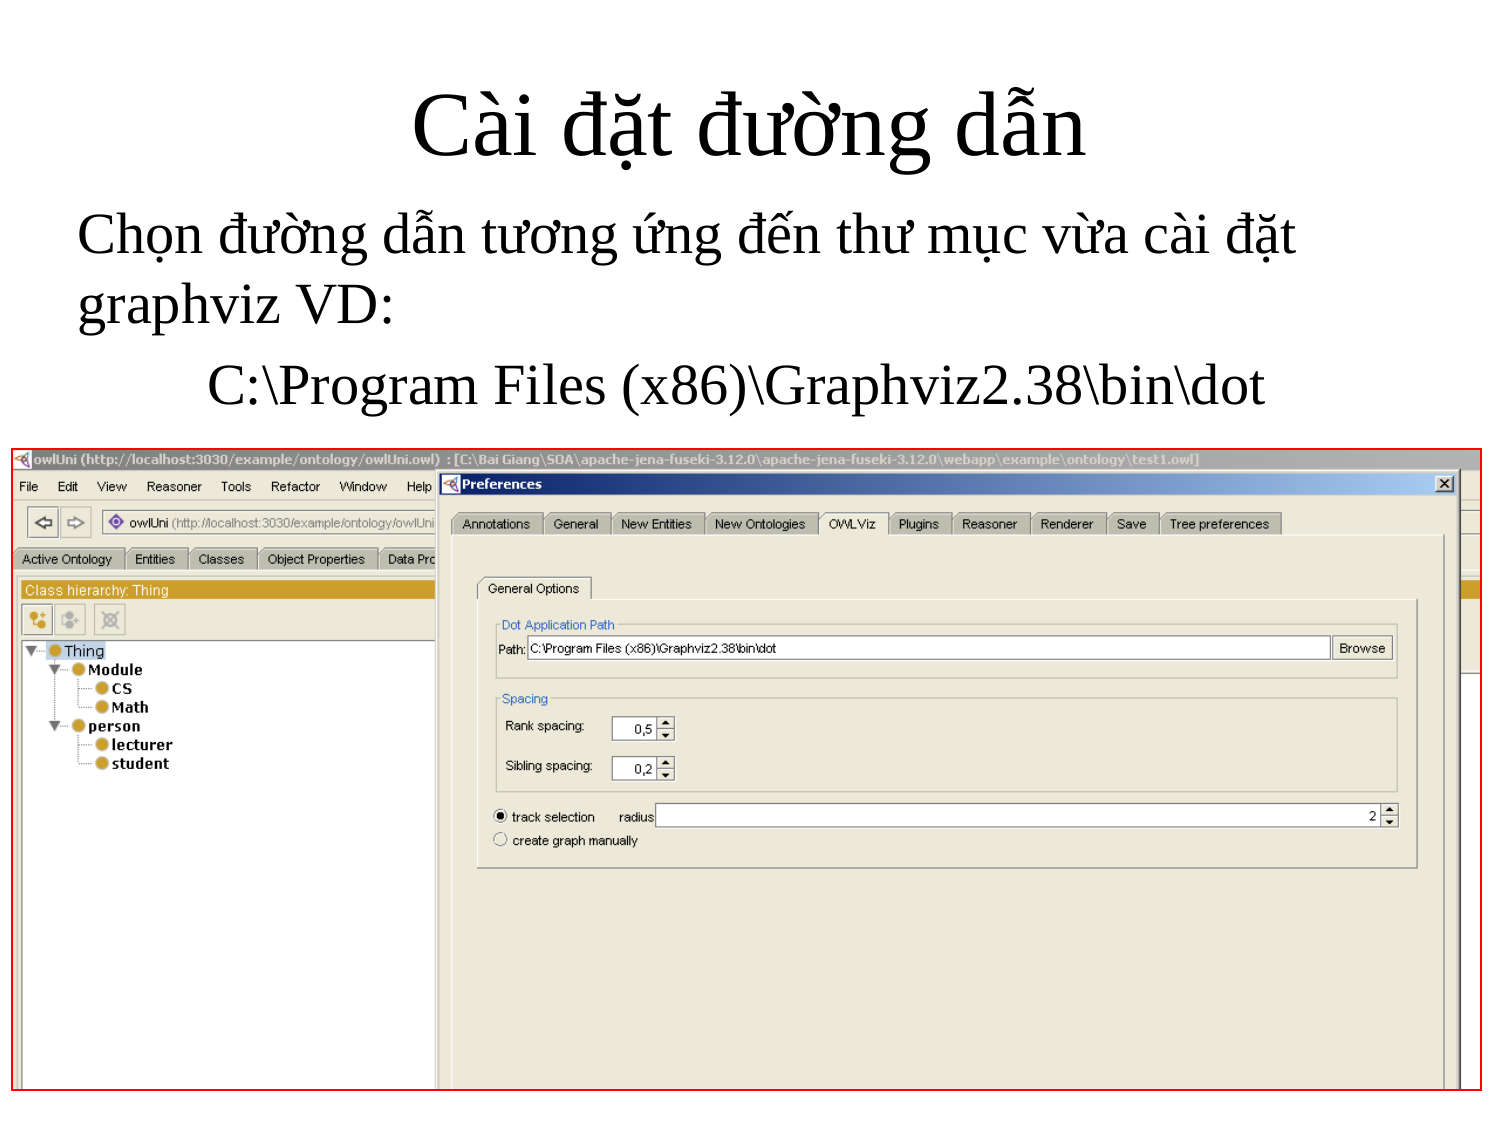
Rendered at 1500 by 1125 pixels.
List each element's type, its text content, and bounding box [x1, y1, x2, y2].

title Cài đặt đường dẫn [75, 24, 1425, 187]
list Chọn đường dẫn tương ứng đến thư mục vừa cài đặt graphviz VD: C:\Program Files (x86)\Graphviz2.38\bin\dot [62, 187, 1425, 448]
picture [12, 449, 1481, 1090]
